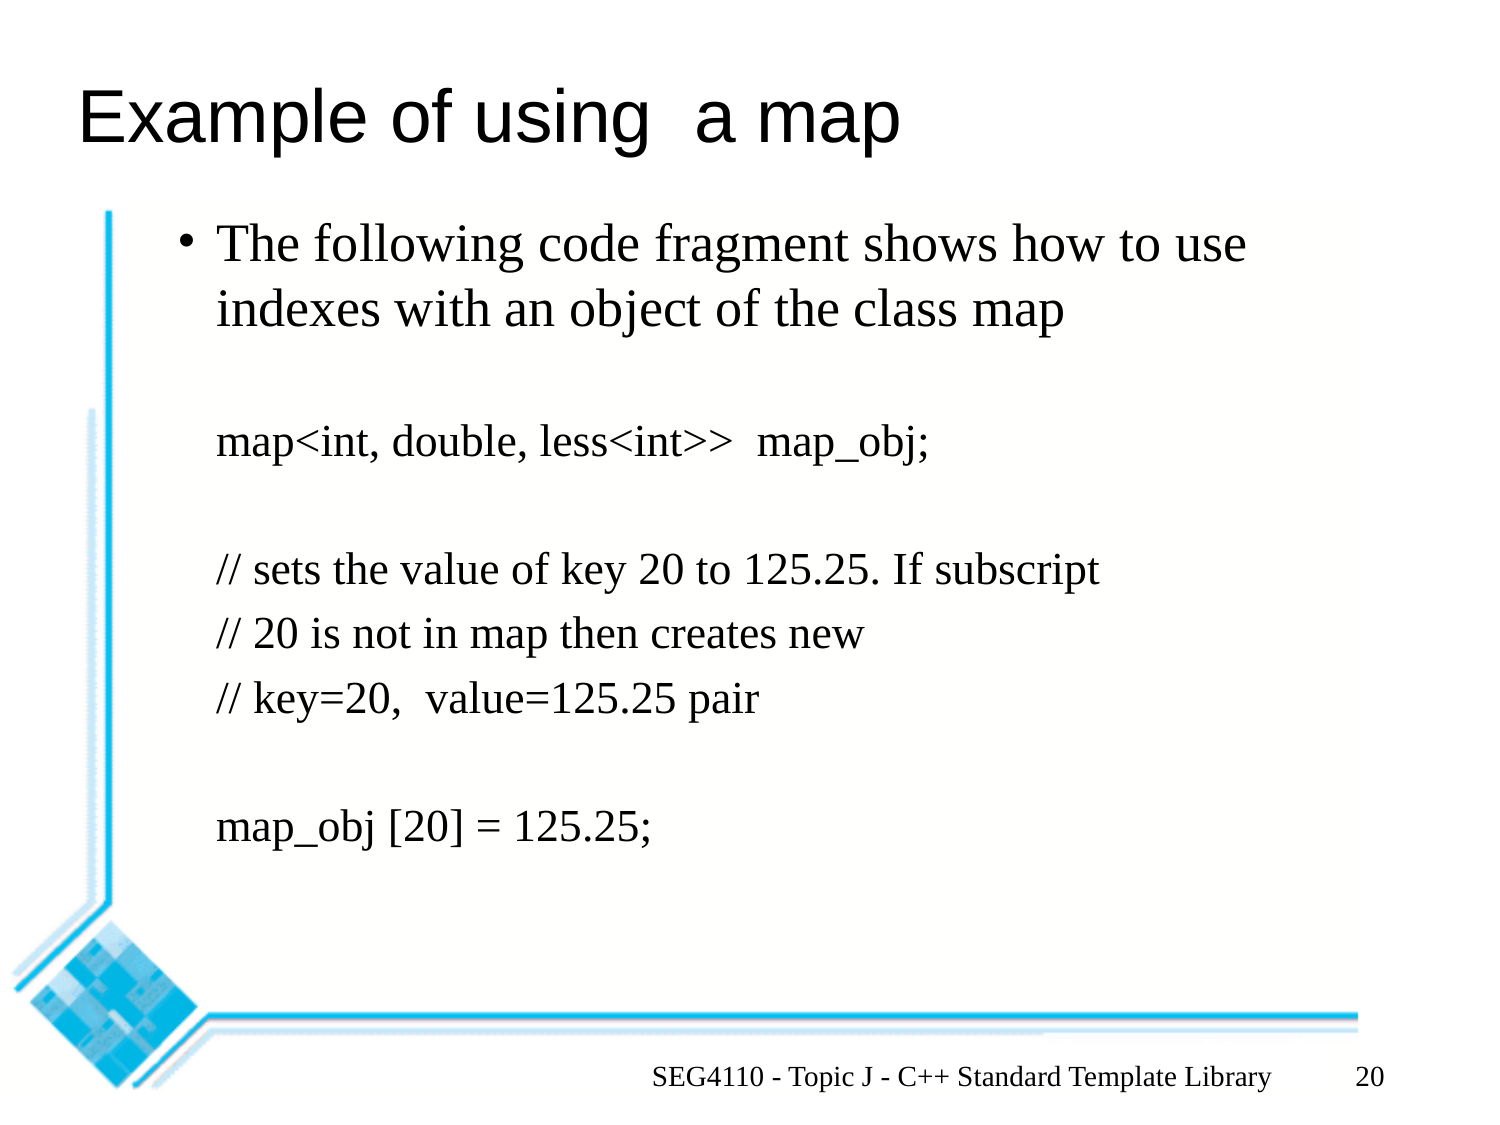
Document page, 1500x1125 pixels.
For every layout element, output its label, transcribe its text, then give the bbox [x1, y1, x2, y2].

list The following code fragment shows how to use indexes with an object of the class map map<int, double, less<int>> map_obj; // sets the value of key 20 to 125.25. If subscript // 20 is not in map then creates new // key=20, value=125.25 pair map_obj [20] = 125.25; [162, 200, 1400, 988]
picture [0, 199, 1361, 1096]
title Example of using a map [62, 37, 1413, 188]
text_box ‹#› [1324, 1049, 1400, 1125]
text_box SEG4110 - Topic J - C++ Standard Template Library [624, 1049, 1300, 1125]
